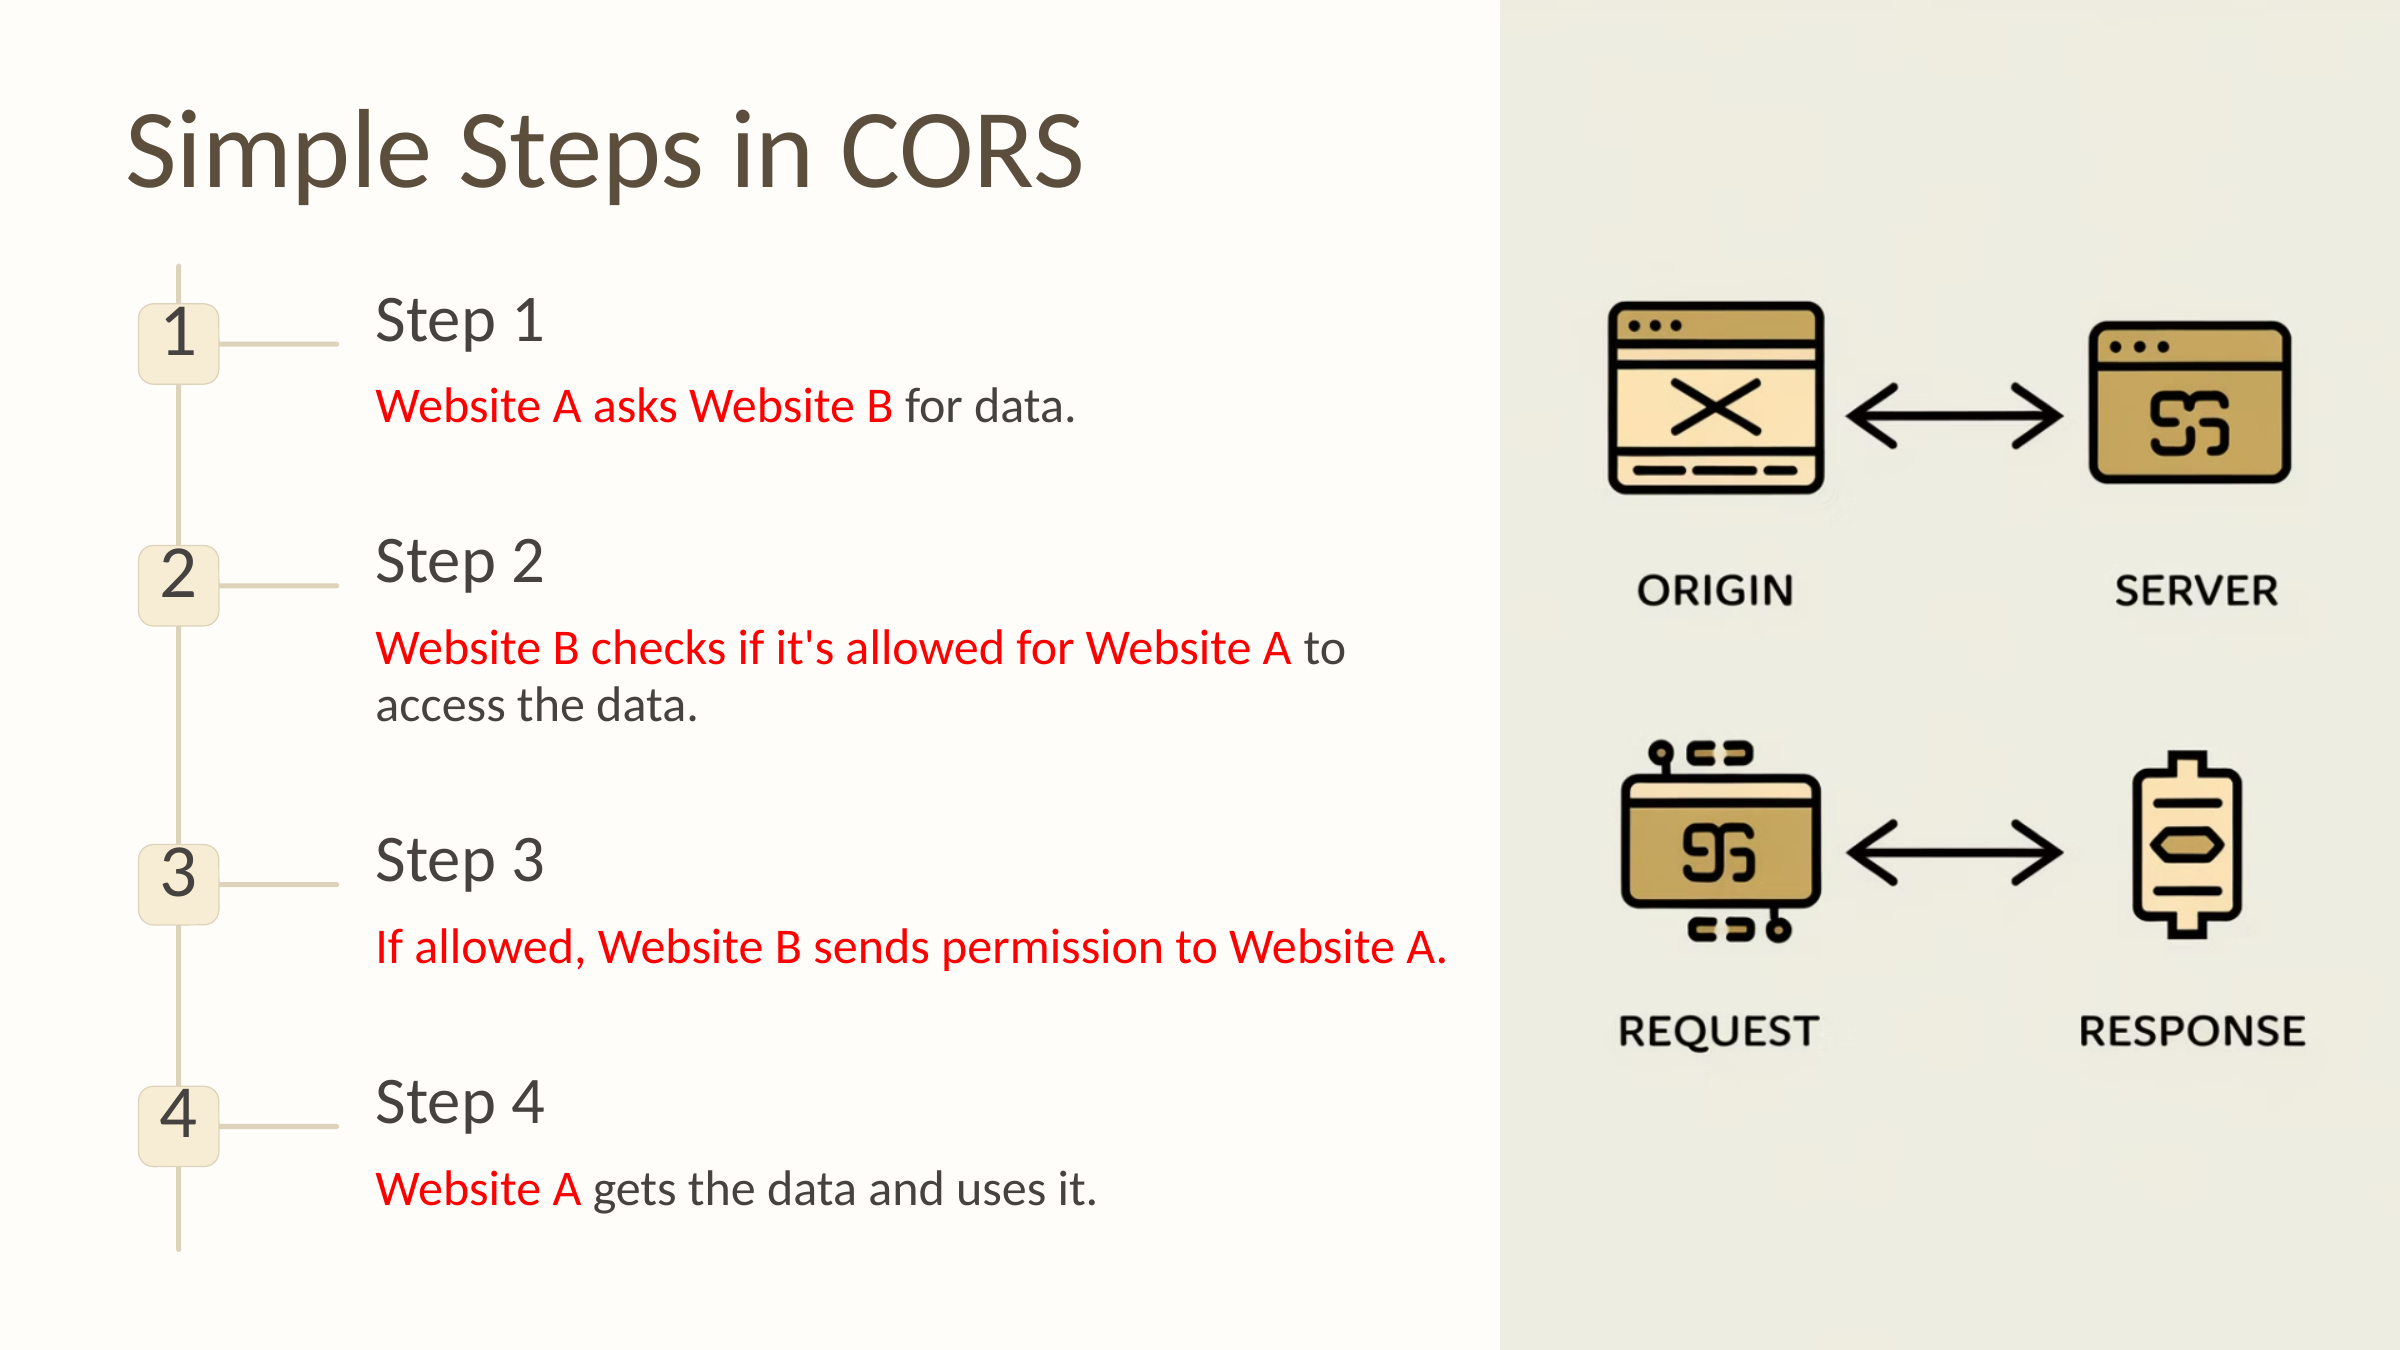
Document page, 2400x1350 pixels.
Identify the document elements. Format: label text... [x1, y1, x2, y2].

text_box [138, 1086, 219, 1167]
text_box Step 4 [375, 1081, 823, 1138]
text_box Website B checks if it's allowed for Website A to access the data. [375, 618, 1375, 733]
text_box Step 1 [375, 299, 823, 356]
text_box [176, 925, 182, 1086]
text_box [176, 626, 182, 844]
text_box If allowed, Website B sends permission to Website A. [375, 917, 1375, 975]
text_box Step 3 [375, 840, 823, 896]
text_box Website A gets the data and uses it. [375, 1159, 1375, 1217]
text_box [219, 583, 340, 589]
text_box 1 [166, 317, 191, 371]
picture [1499, 0, 2400, 1350]
text_box Website A asks Website B for data. [375, 376, 1375, 434]
text_box [138, 844, 219, 925]
text_box [219, 882, 340, 888]
text_box 3 [162, 857, 196, 912]
text_box 2 [162, 558, 196, 613]
text_box [138, 545, 219, 626]
text_box Step 2 [375, 541, 823, 597]
text_box [176, 385, 182, 545]
text_box Simple Steps in CORS [125, 98, 1146, 210]
text_box [176, 263, 182, 303]
text_box [138, 303, 219, 385]
text_box 4 [163, 1099, 195, 1154]
text_box [219, 1123, 340, 1130]
text_box [176, 1167, 182, 1253]
text_box [219, 341, 340, 347]
